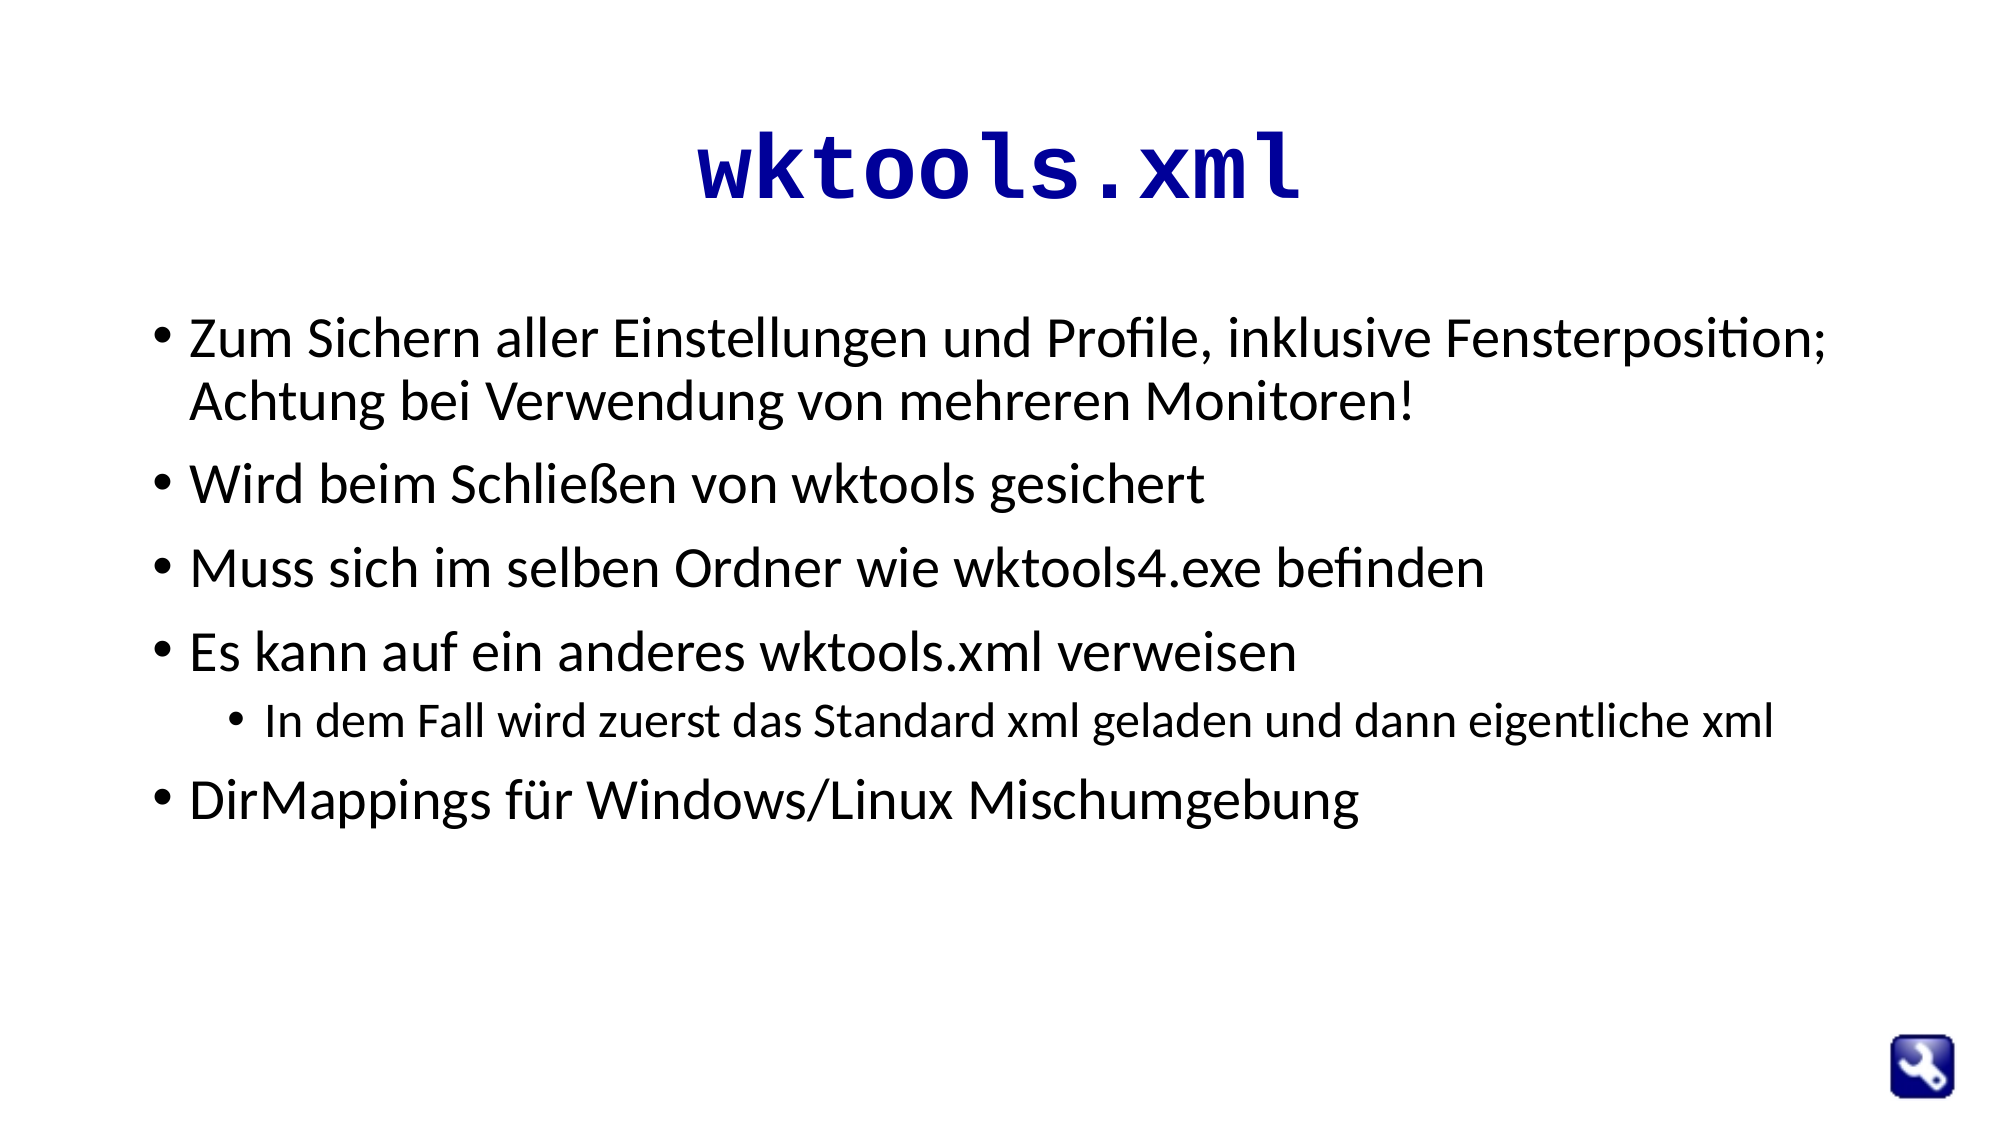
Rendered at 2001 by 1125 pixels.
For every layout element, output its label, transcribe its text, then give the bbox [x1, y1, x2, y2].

picture [1889, 1033, 1957, 1101]
title wktools.xml [137, 59, 1863, 278]
list Zum Sichern aller Einstellungen und Profile, inklusive Fensterposition; Achtung bei Verwendung von mehreren Monitoren! Wird beim Schließen von wktools gesichert Muss sich im selben Ordner wie wktools4.exe befinden Es kann auf ein anderes wktools.xml verweisen In dem Fall wird zuerst das Standard xml geladen und dann eigentliche xml DirMappings für Windows/Linux Mischumgebung [137, 299, 1863, 1014]
